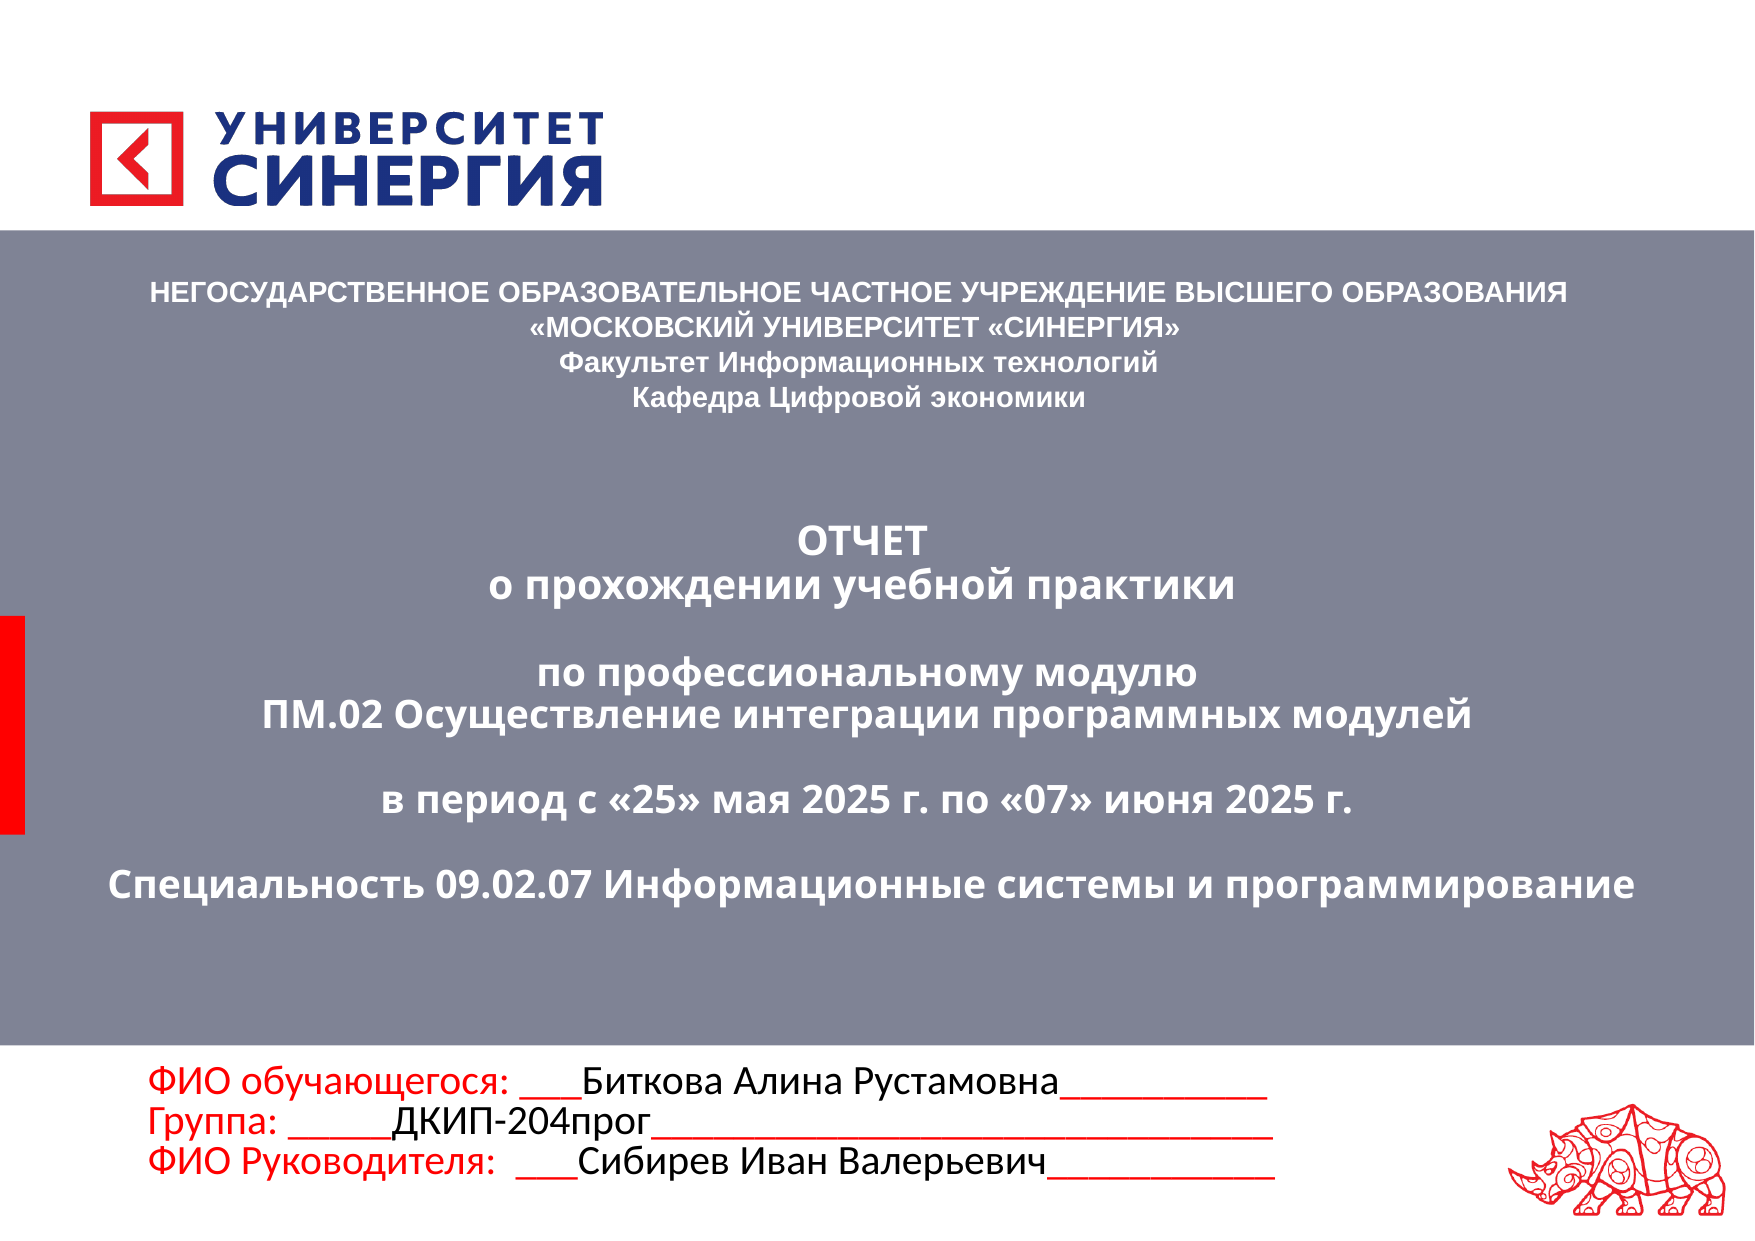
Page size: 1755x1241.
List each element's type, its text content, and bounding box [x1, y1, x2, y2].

text_box ФИО обучающегося: ___Биткова Алина Рустамовна__________ Группа: _____ДКИП-204прог______________________________ ФИО Руководителя: ___Сибирев Иван Валерьевич___________ [132, 1030, 1563, 1241]
picture [1563, 1080, 1755, 1229]
picture [89, 111, 603, 206]
text_box НЕГОСУДАРСТВЕННОЕ ОБРАЗОВАТЕЛЬНОЕ ЧАСТНОЕ УЧРЕЖДЕНИЕ ВЫСШЕГО ОБРАЗОВАНИЯ «МОСКОВСКИЙ УНИВЕРСИТЕТ «СИНЕРГИЯ» Факультет Информационных технологий Кафедра Цифровой экономики [109, 265, 1610, 421]
title ОТЧЕТ о прохождении учебной практики по профессиональному модулю ПМ.02 Осуществление интеграции программных модулей в период с «25» мая 2025 г. по «07» июня 2025 г. Специальность 09.02.07 Информационные системы и программирование [73, 466, 1662, 979]
